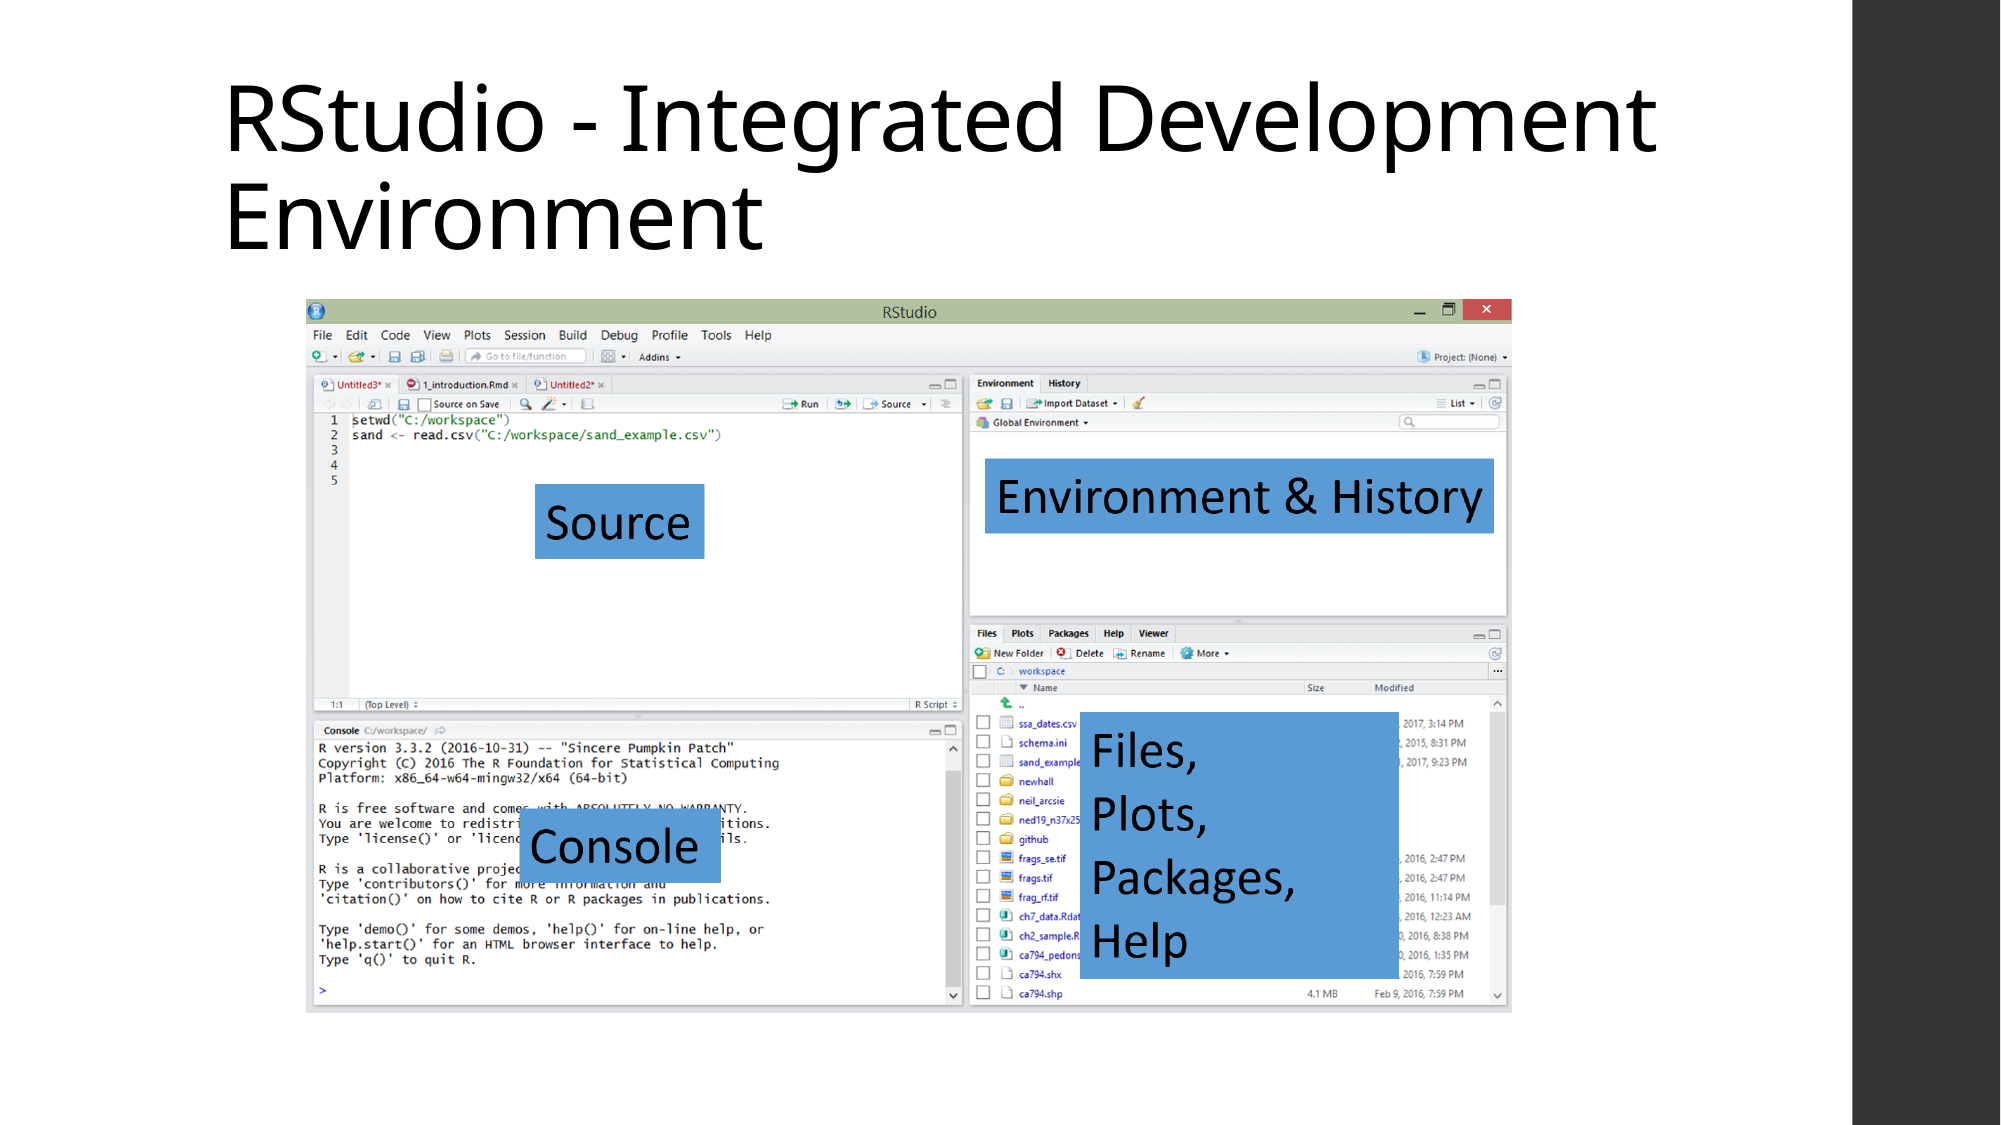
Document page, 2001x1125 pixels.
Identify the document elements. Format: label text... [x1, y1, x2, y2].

title RStudio - Integrated Development Environment [206, 60, 1797, 278]
picture [305, 299, 1515, 1013]
